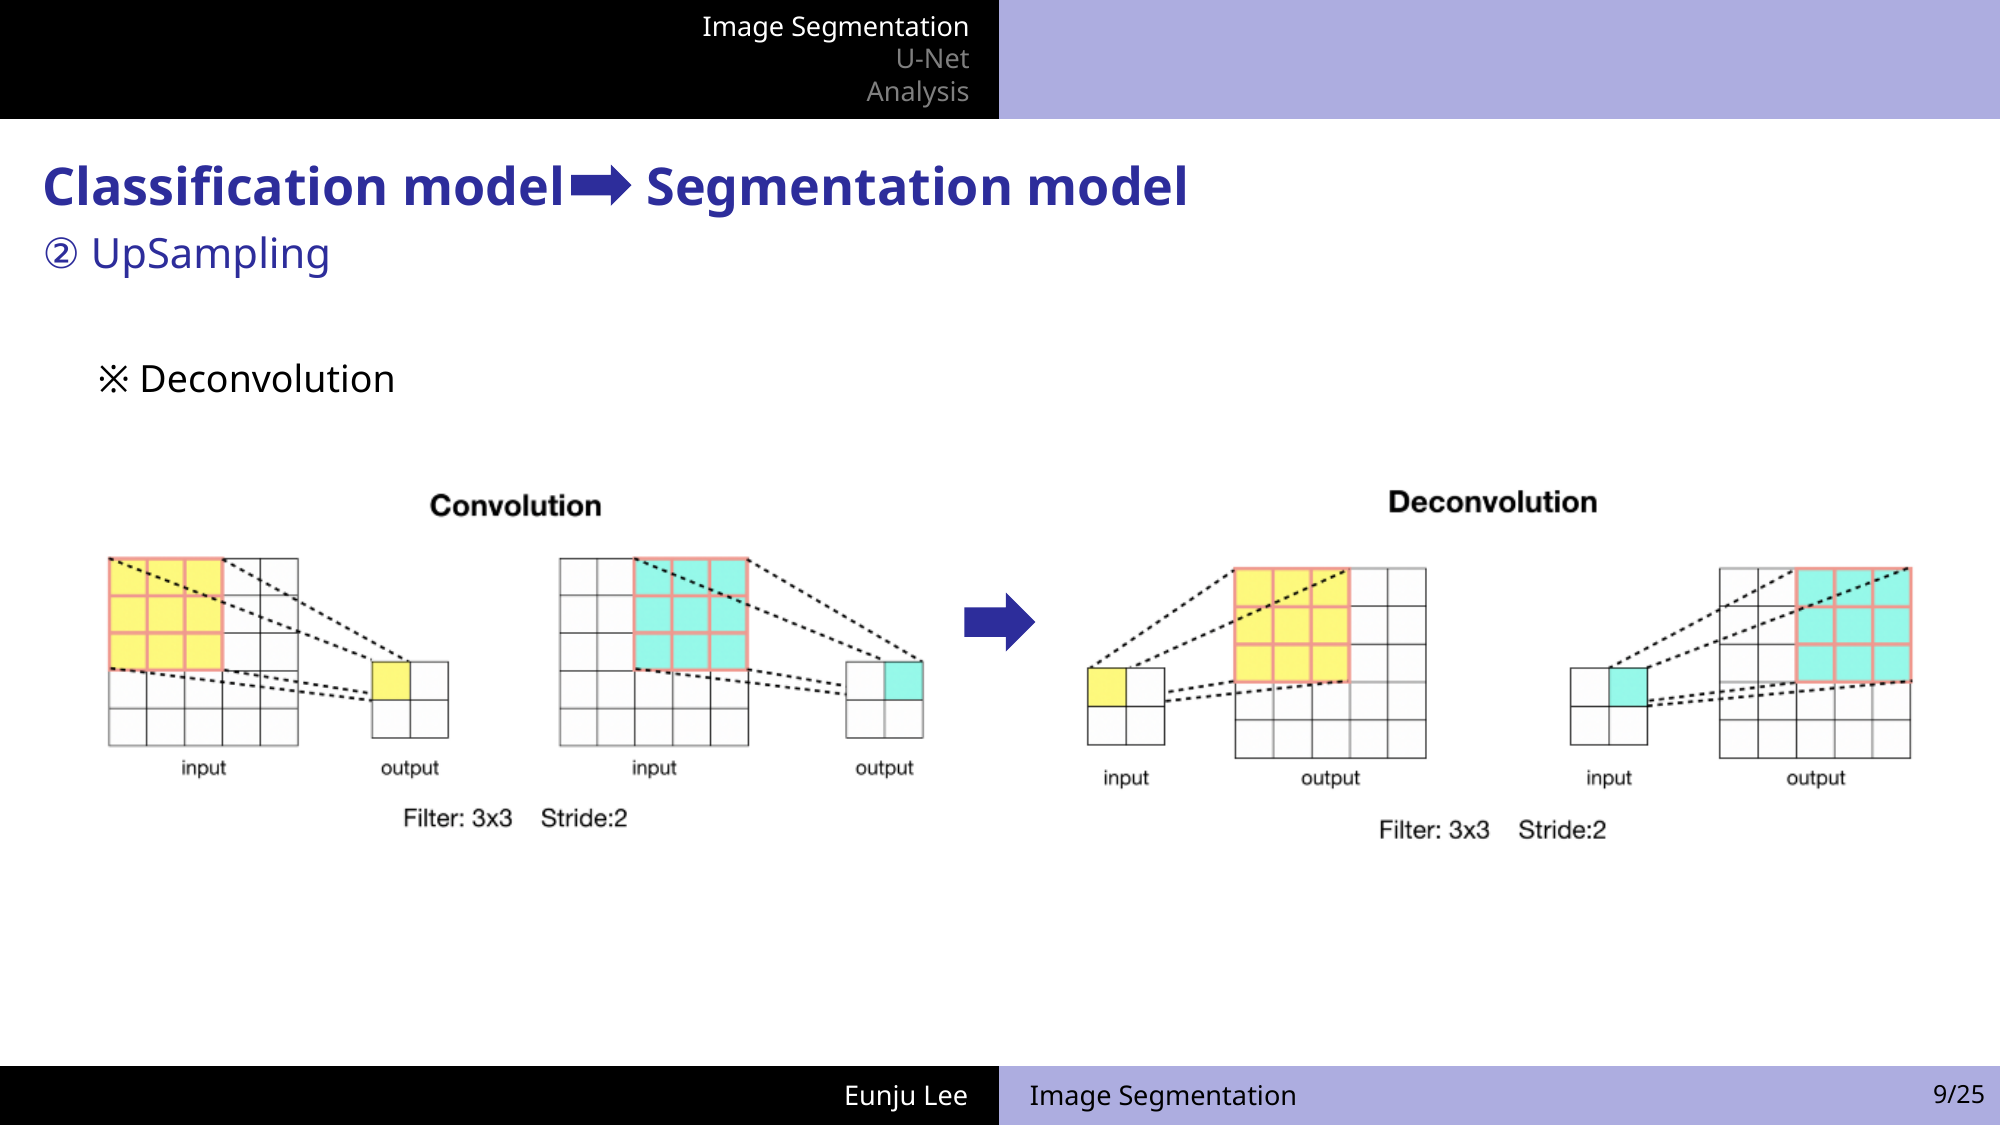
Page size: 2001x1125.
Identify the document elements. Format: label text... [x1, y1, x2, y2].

text_box Classification model Segmentation model [27, 145, 1284, 224]
text_box [0, 1066, 999, 1125]
text_box ② UpSampling [27, 219, 679, 285]
picture [90, 480, 944, 858]
text_box [0, 0, 999, 119]
text_box [570, 162, 634, 209]
text_box [963, 590, 1037, 655]
text_box [999, 1066, 1550, 1125]
text_box Image Segmentation [1015, 1071, 1550, 1119]
text_box Image Segmentation U-Net Analysis [476, 1, 985, 114]
text_box [999, 0, 2000, 119]
text_box Eunju Lee [813, 1071, 983, 1119]
text_box ※ Deconvolution [83, 347, 572, 408]
picture [1070, 473, 1936, 871]
slide_number 9/25 [1550, 1065, 2000, 1125]
